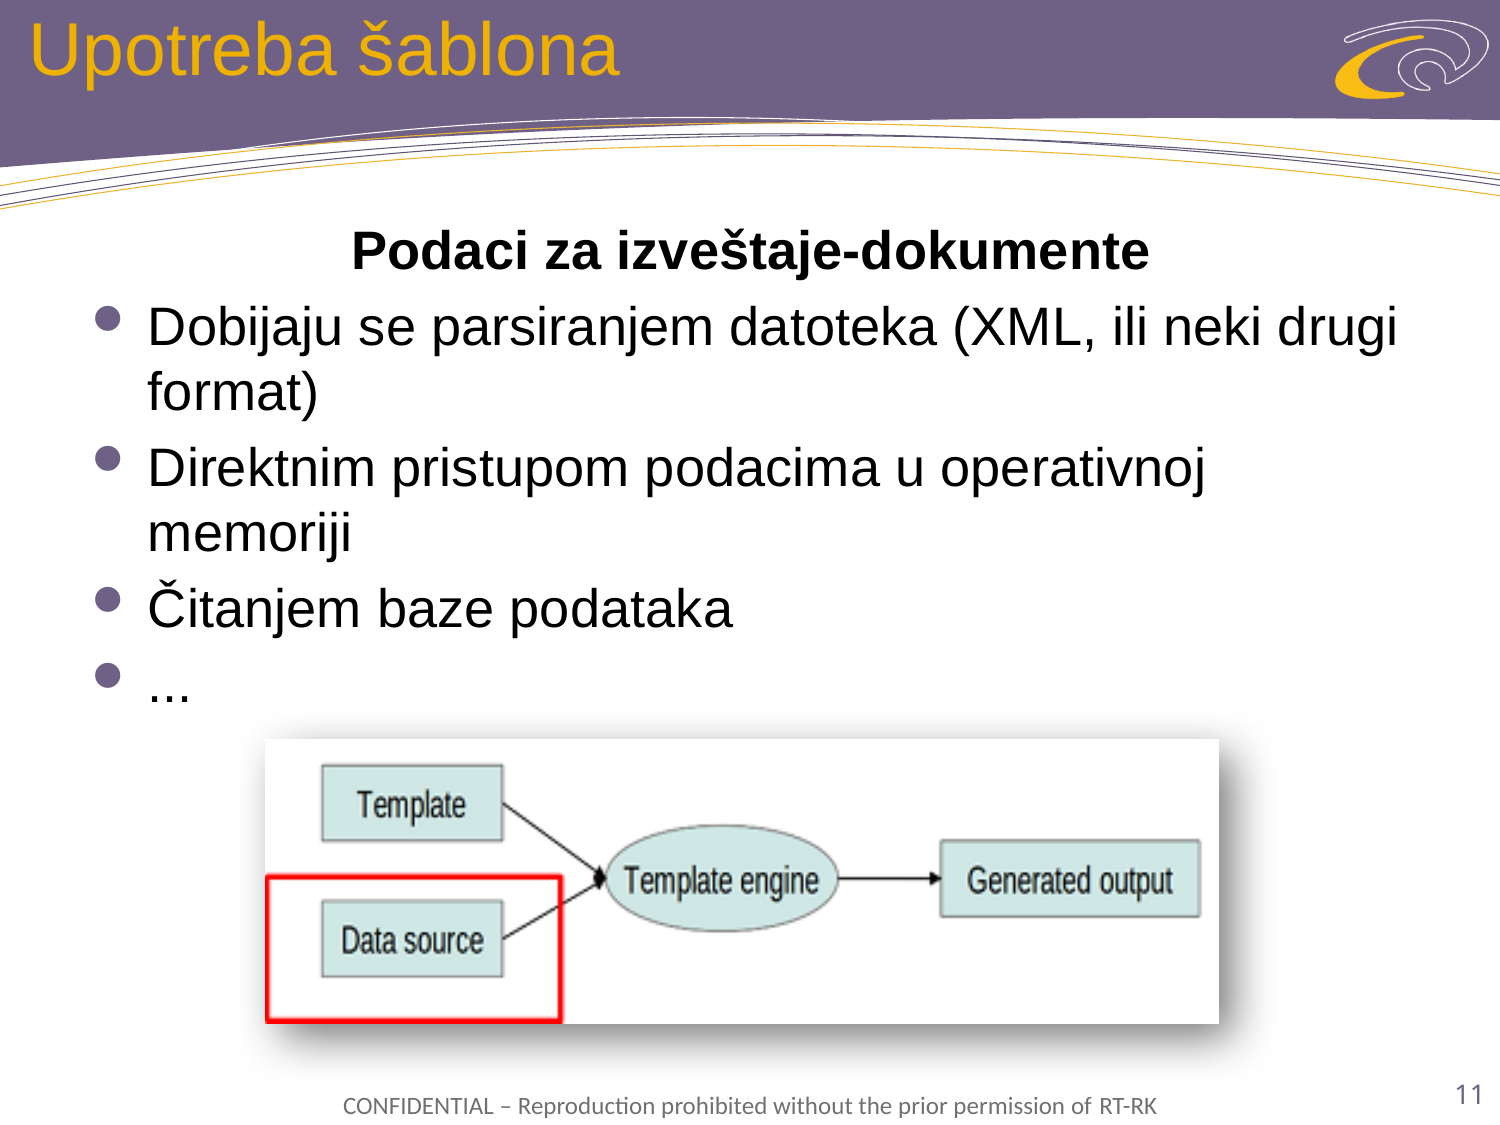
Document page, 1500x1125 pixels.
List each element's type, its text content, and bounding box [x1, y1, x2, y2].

picture [265, 739, 1219, 1024]
title Upotreba šablona [13, 0, 1313, 119]
list Podaci za izveštaje-dokumente Dobijaju se parsiranjem datoteka (XML, ili neki drugi format) Direktnim pristupom podacima u operativnoj memoriji Čitanjem baze podataka ... [76, 207, 1427, 764]
picture [1322, 0, 1500, 102]
